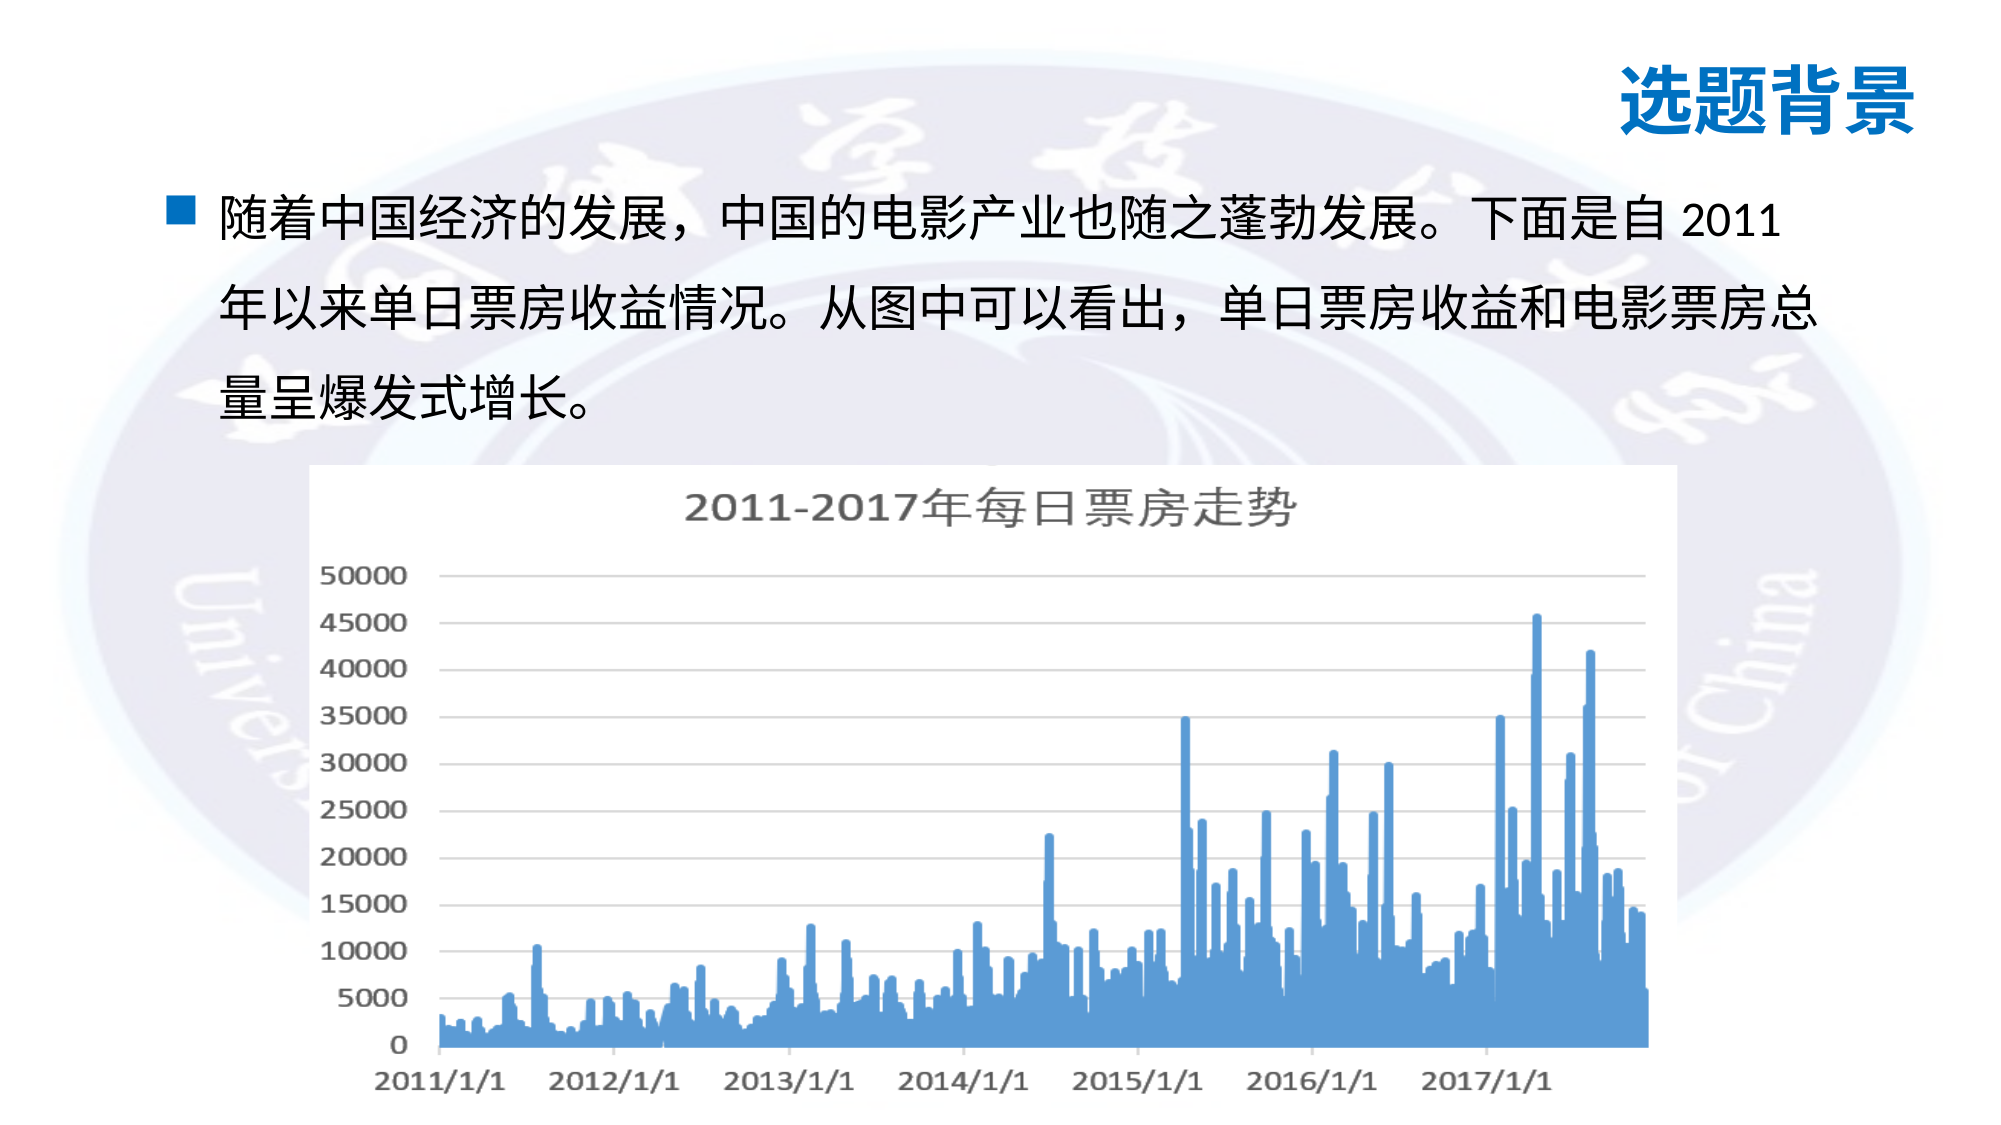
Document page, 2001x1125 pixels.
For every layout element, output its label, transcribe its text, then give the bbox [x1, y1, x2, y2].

text_box 随着中国经济的发展，中国的电影产业也随之蓬勃发展。下面是自2011年以来单日票房收益情况。从图中可以看出，单日票房收益和电影票房总量呈爆发式增长。 [147, 89, 1853, 435]
text_box 选题背景 [1604, 46, 1974, 152]
picture [309, 464, 1678, 1101]
